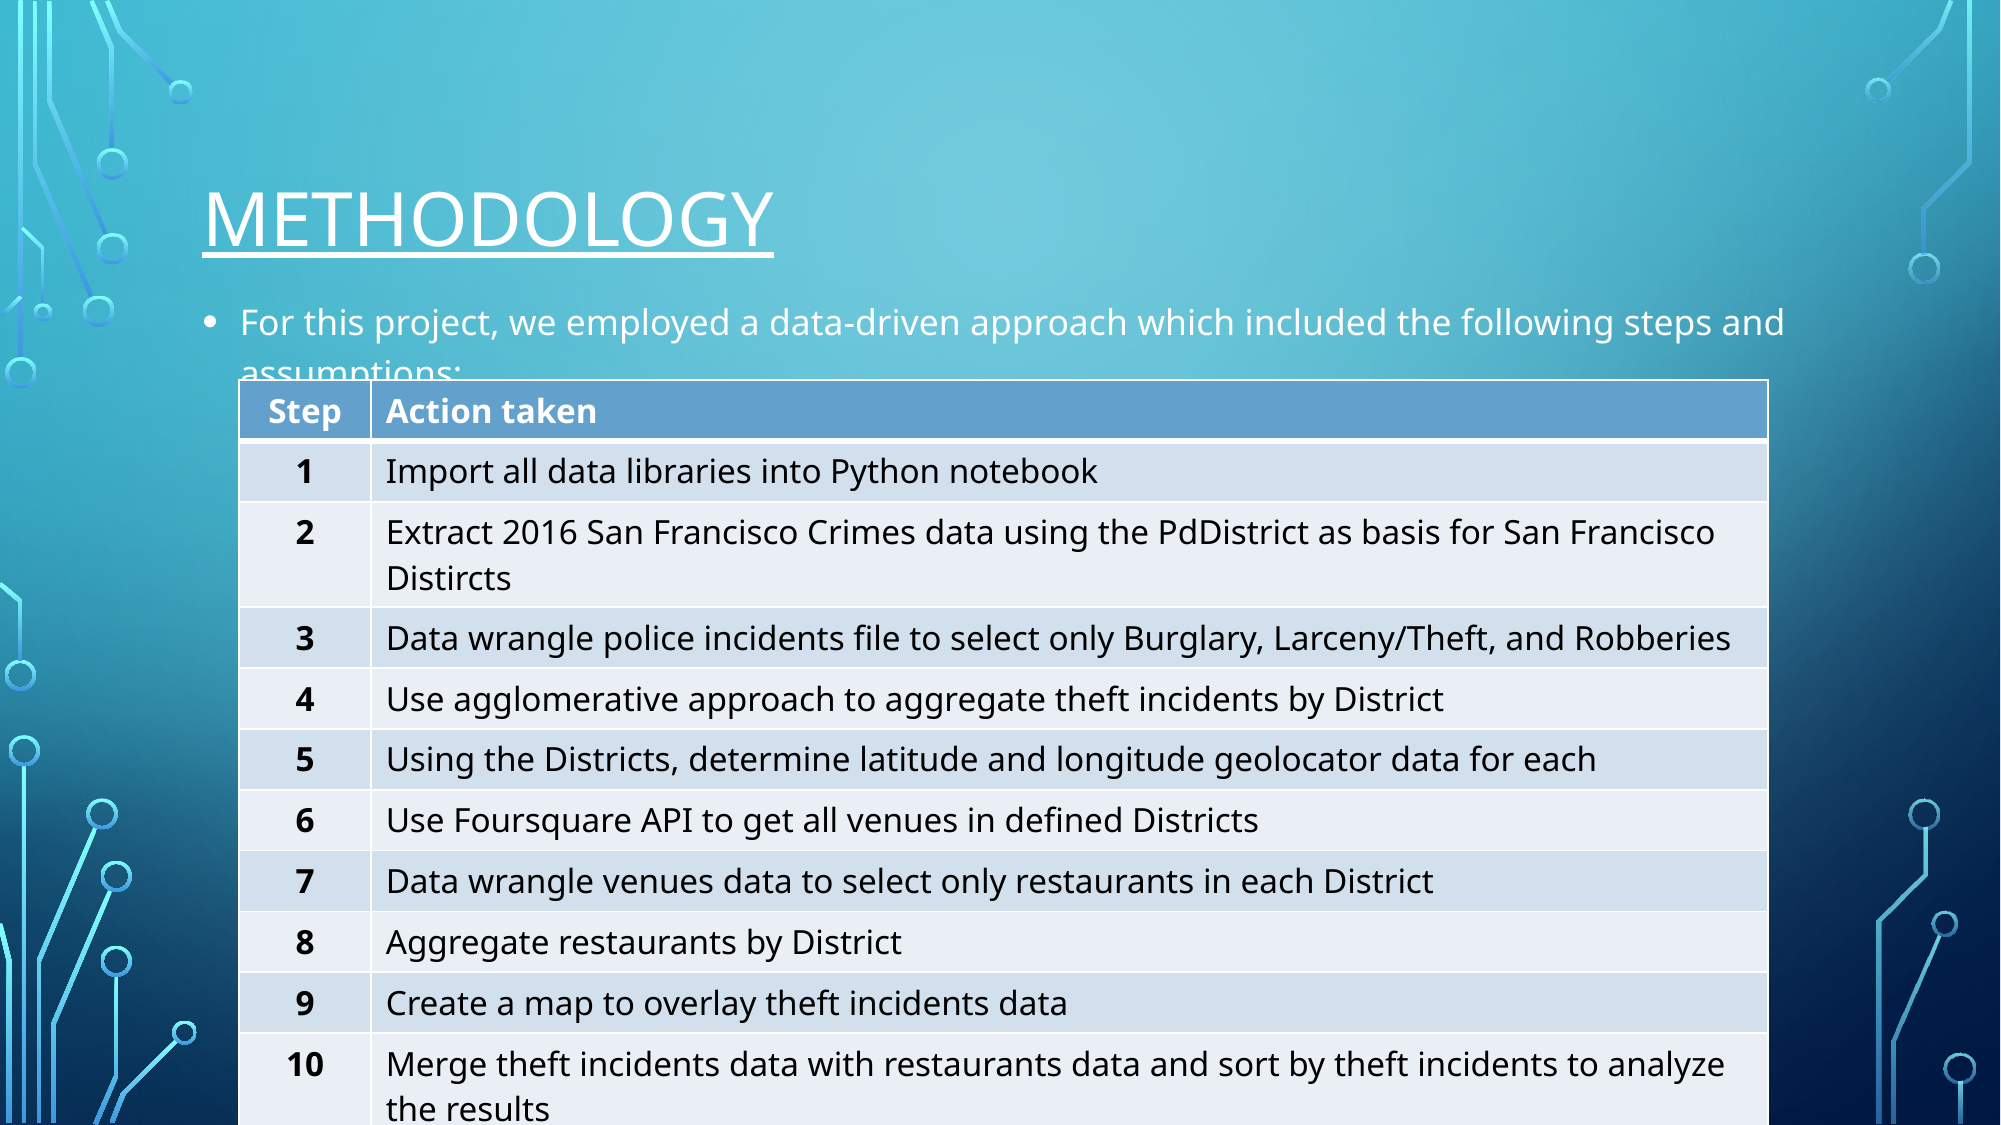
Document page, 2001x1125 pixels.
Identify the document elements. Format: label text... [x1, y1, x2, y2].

title methodology [187, 101, 1813, 283]
table_cell 3 [240, 608, 370, 667]
table_cell Using the Districts, determine latitude and longitude geolocator data for each [372, 730, 1767, 789]
table_header Step [240, 381, 370, 438]
table_cell Import all data libraries into Python notebook [372, 444, 1767, 501]
table_cell 9 [240, 973, 370, 1032]
table_cell 7 [240, 851, 370, 911]
table_cell Extract 2016 San Francisco Crimes data using the PdDistrict as basis for San Francisco Distircts [372, 503, 1767, 606]
table_cell 1 [240, 444, 370, 501]
table_cell Create a map to overlay theft incidents data [372, 973, 1767, 1032]
table_cell 4 [240, 669, 370, 728]
table_cell 10 [240, 1034, 370, 1125]
table_cell Use agglomerative approach to aggregate theft incidents by District [372, 669, 1767, 728]
table_cell Aggregate restaurants by District [372, 912, 1767, 971]
table_cell Use Foursquare API to get all venues in defined Districts [372, 791, 1767, 850]
list For this project, we employed a data-driven approach which included the following steps and assumptions: [187, 283, 1813, 1032]
table_cell 6 [240, 791, 370, 850]
table_cell Data wrangle police incidents file to select only Burglary, Larceny/Theft, and Robberies [372, 608, 1767, 667]
table_header Action taken [372, 381, 1767, 438]
table_cell 2 [240, 503, 370, 606]
table_cell 8 [240, 912, 370, 971]
table_cell 5 [240, 730, 370, 789]
table_cell Data wrangle venues data to select only restaurants in each District [372, 851, 1767, 911]
table_cell Merge theft incidents data with restaurants data and sort by theft incidents to analyze the results [372, 1034, 1767, 1125]
